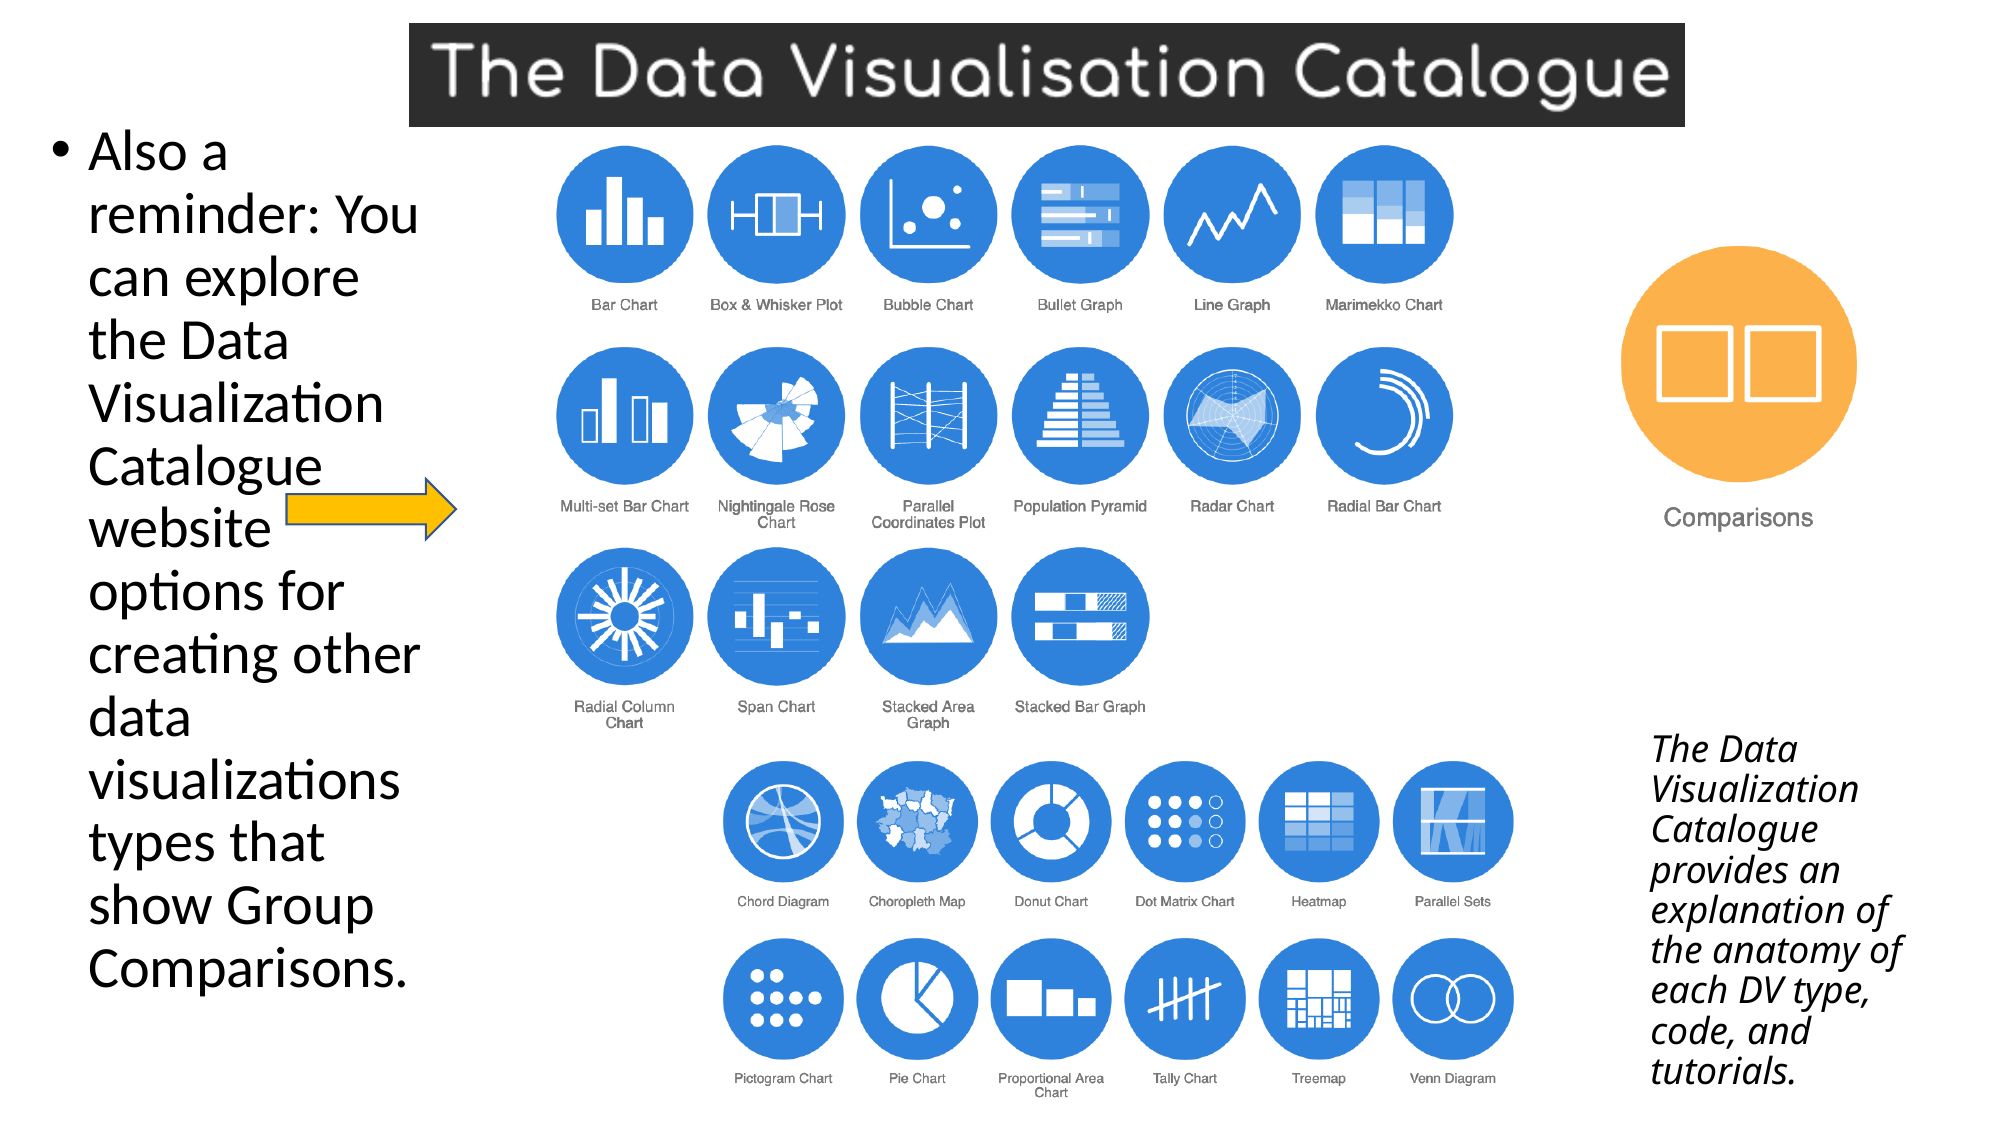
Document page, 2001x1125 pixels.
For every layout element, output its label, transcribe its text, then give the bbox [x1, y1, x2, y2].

picture [1606, 235, 1864, 540]
picture [409, 23, 1685, 127]
picture [539, 132, 1467, 735]
text_box [285, 476, 458, 542]
list Also a reminder: You can explore the Data Visualization Catalogue website options for creating other data visualizations types that show Group Comparisons. [35, 113, 449, 1102]
text_box The Data Visualization Catalogue provides an explanation of the anatomy of each DV type, code, and tutorials. [1635, 721, 1964, 1102]
picture [711, 754, 1521, 1102]
